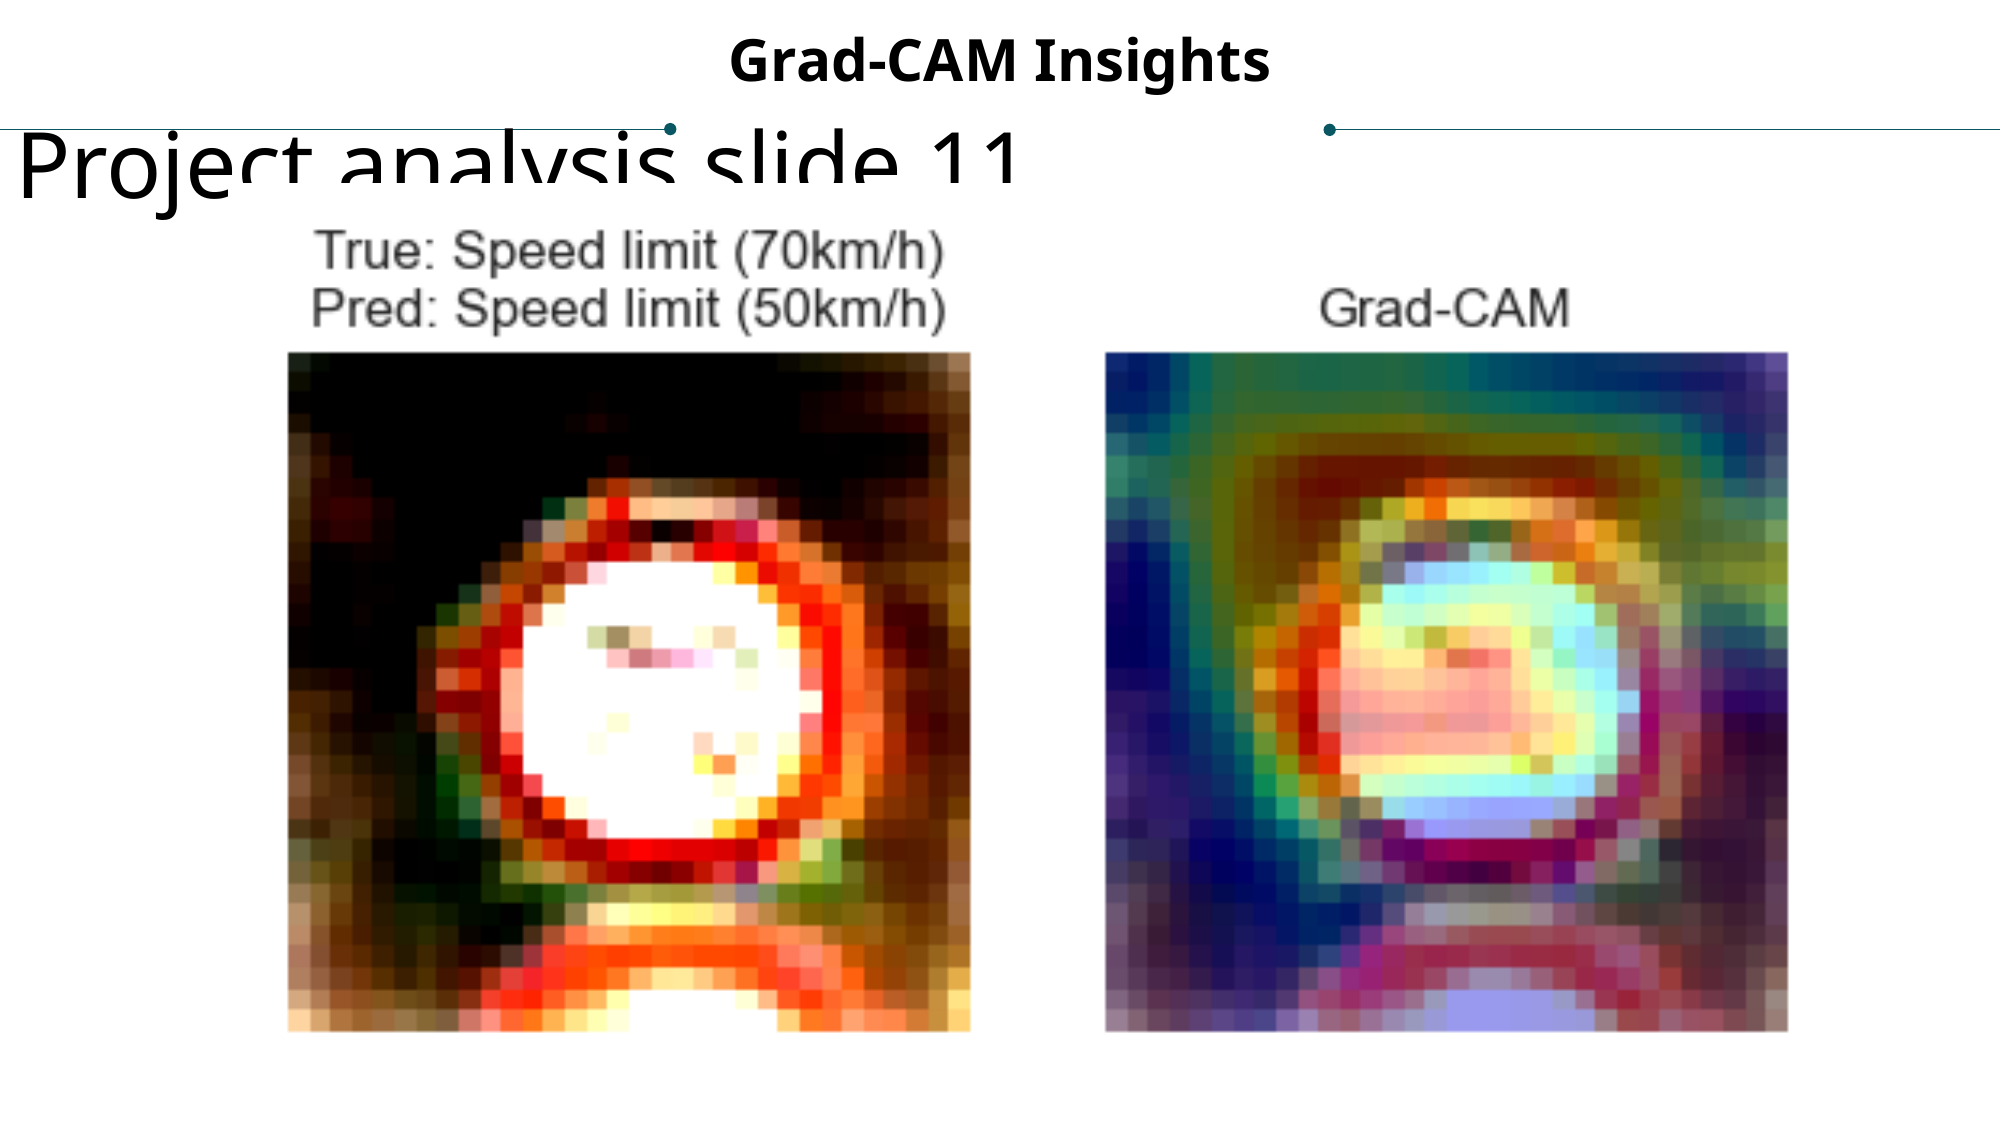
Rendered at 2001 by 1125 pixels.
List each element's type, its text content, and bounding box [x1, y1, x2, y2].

title Project analysis slide 11 [0, 59, 1725, 278]
picture [228, 183, 1834, 1094]
text_box Grad-CAM Insights [37, 31, 1963, 95]
